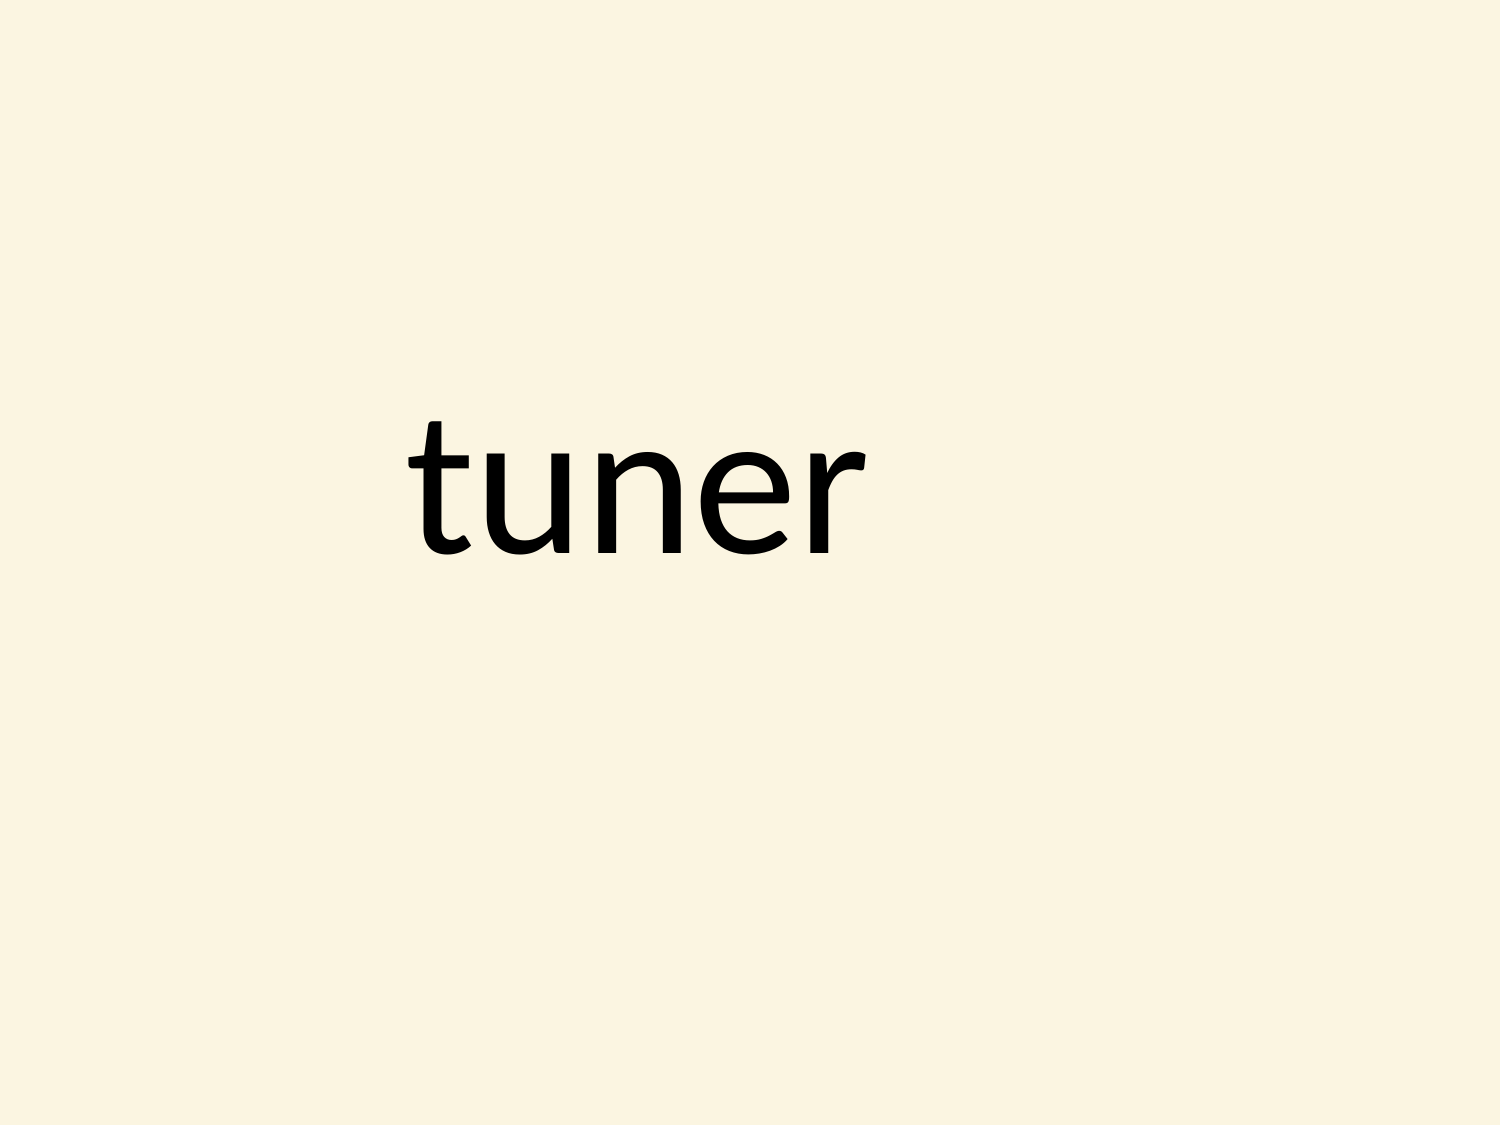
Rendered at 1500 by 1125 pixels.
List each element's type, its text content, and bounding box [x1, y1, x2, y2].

title tuner [0, 349, 1275, 591]
